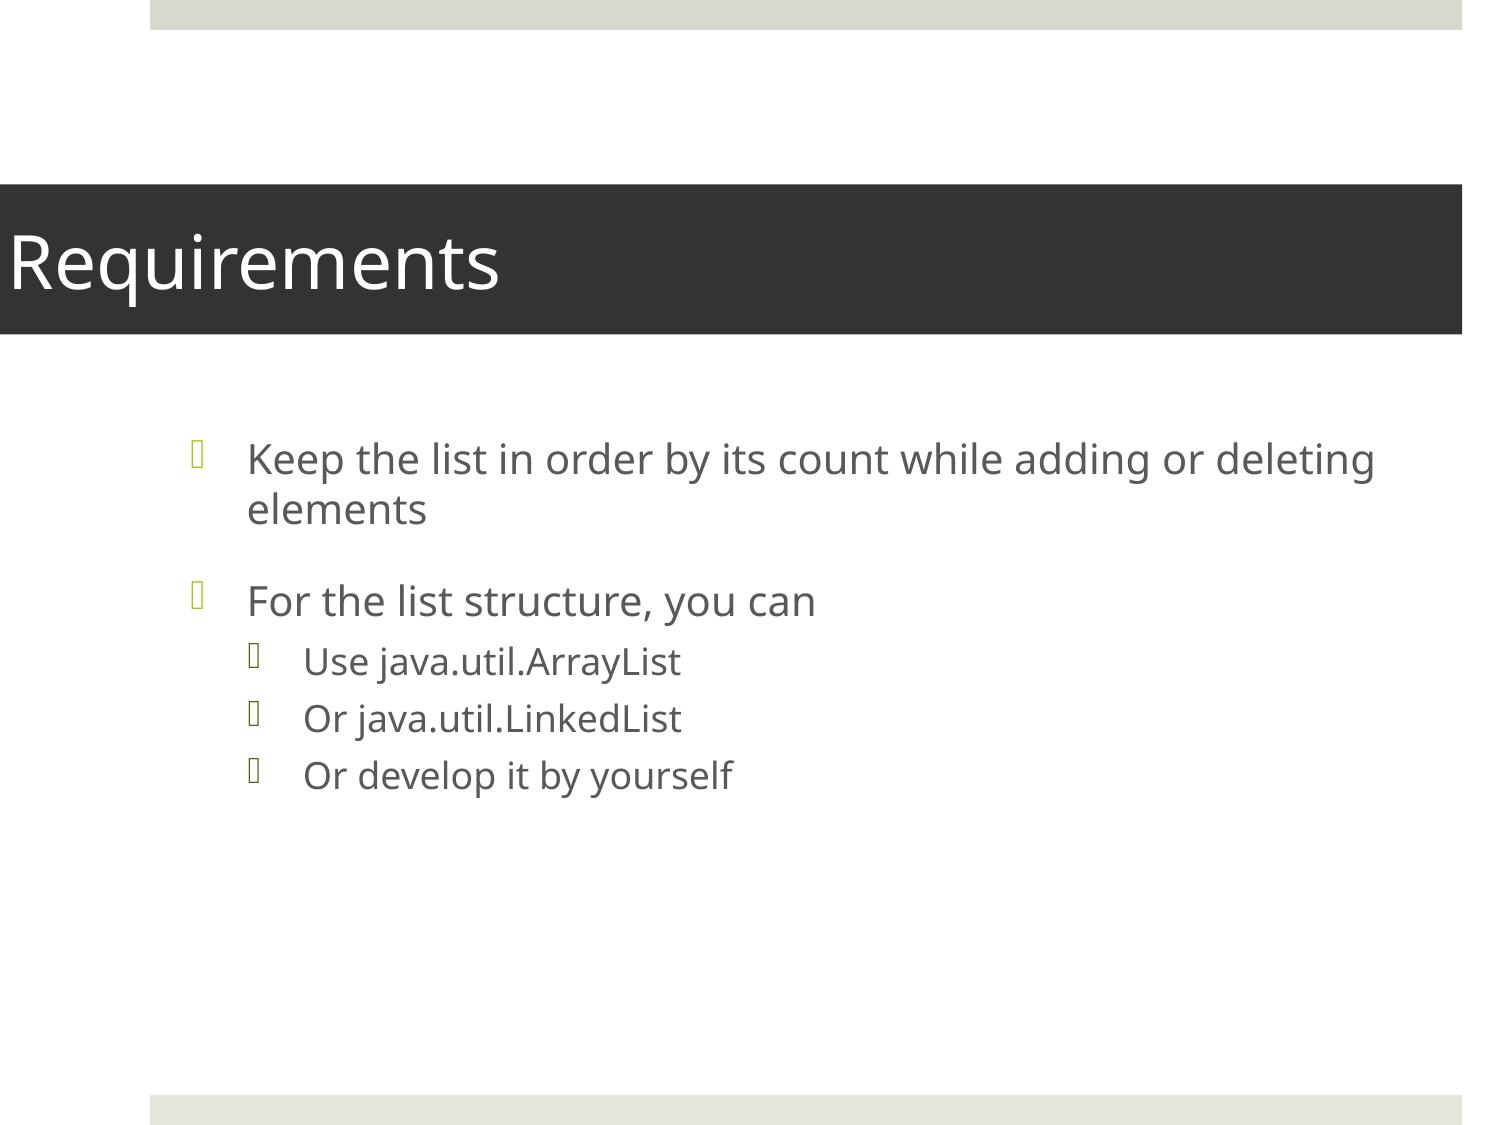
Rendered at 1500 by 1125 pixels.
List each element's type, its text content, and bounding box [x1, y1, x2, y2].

list Keep the list in order by its count while adding or deleting elements For the list structure, you can Use java.util.ArrayList Or java.util.LinkedList Or develop it by yourself [182, 425, 1432, 1029]
title Requirements [0, 183, 1463, 335]
